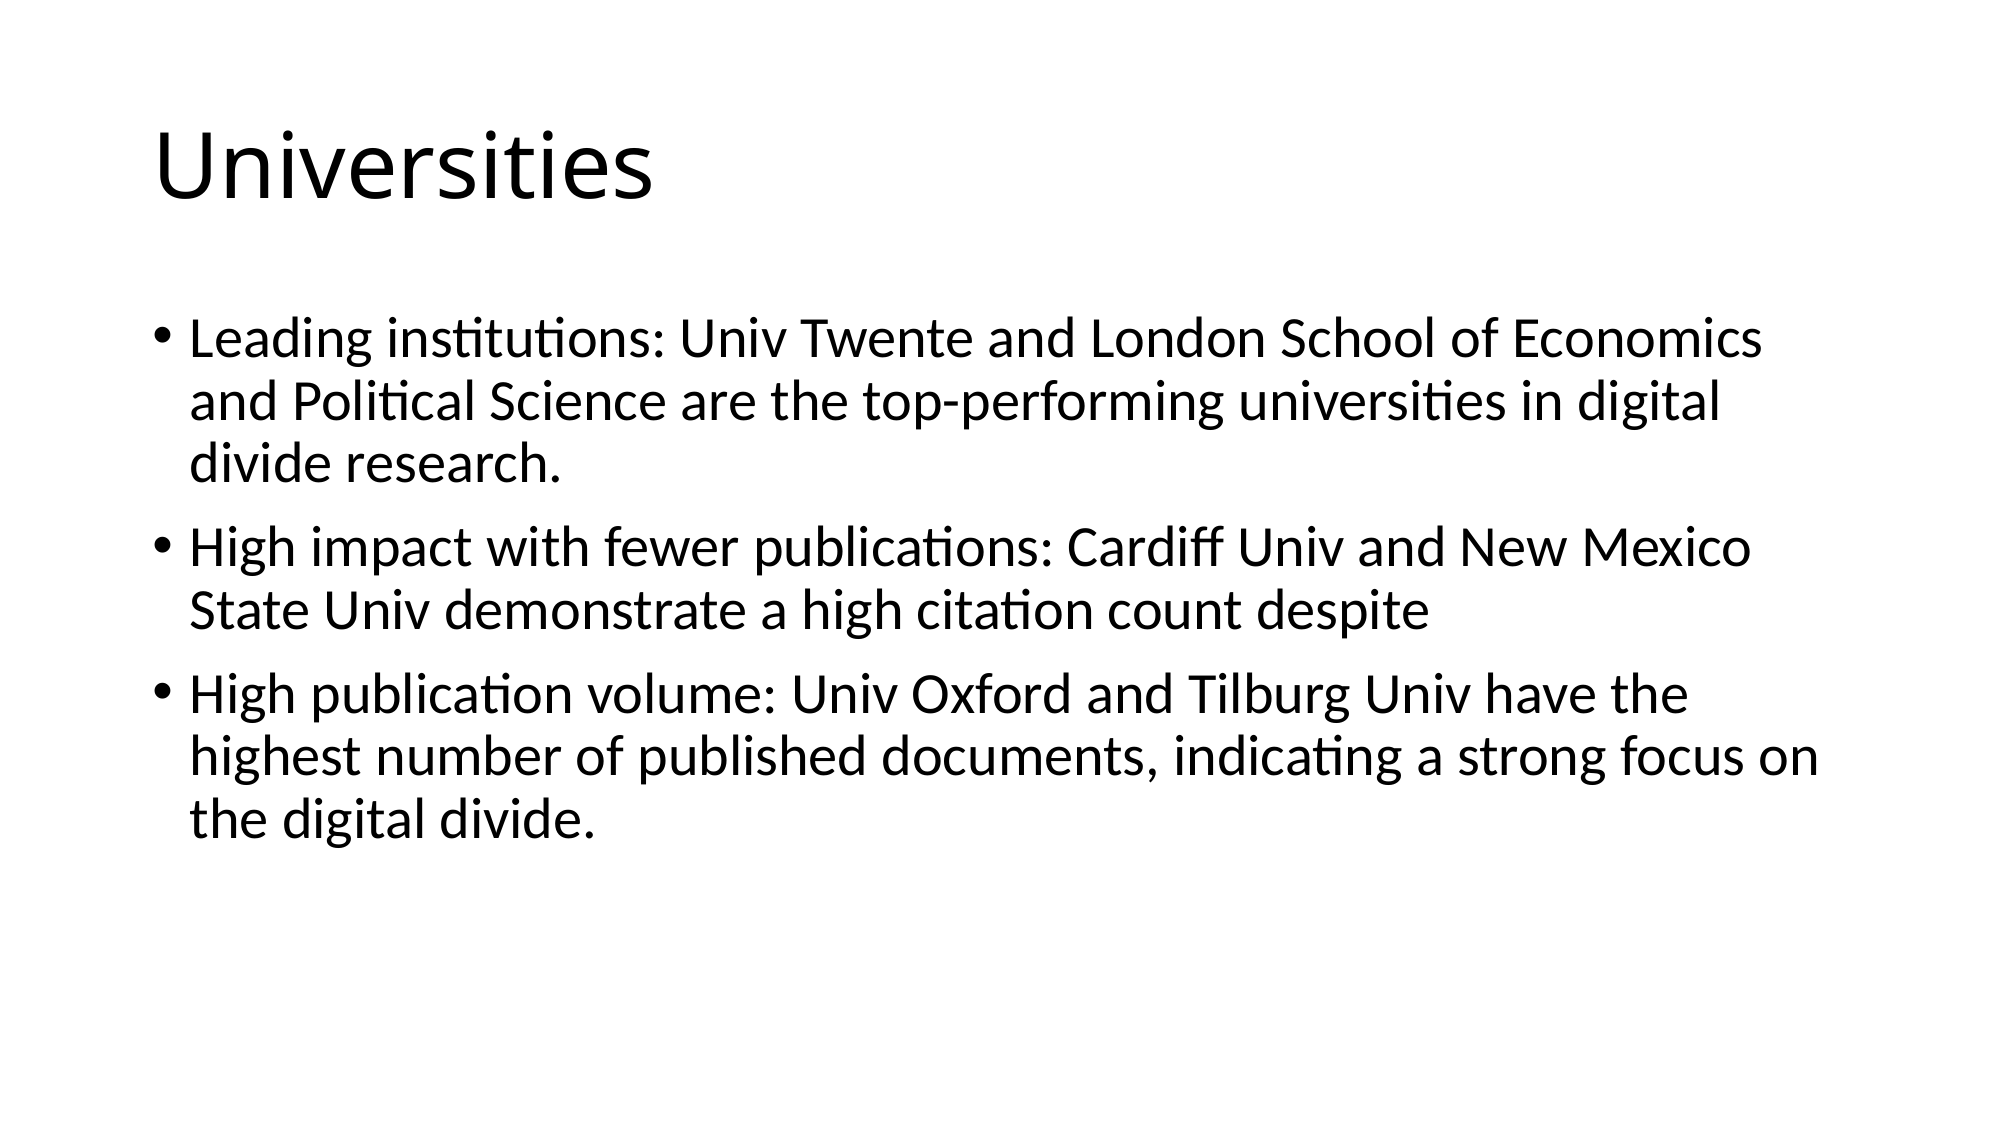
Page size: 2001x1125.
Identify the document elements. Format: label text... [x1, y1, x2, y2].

title Universities [137, 59, 1863, 278]
list Leading institutions: Univ Twente and London School of Economics and Political Science are the top-performing universities in digital divide research. High impact with fewer publications: Cardiff Univ and New Mexico State Univ demonstrate a high citation count despite High publication volume: Univ Oxford and Tilburg Univ have the highest number of published documents, indicating a strong focus on the digital divide. [137, 299, 1863, 1014]
